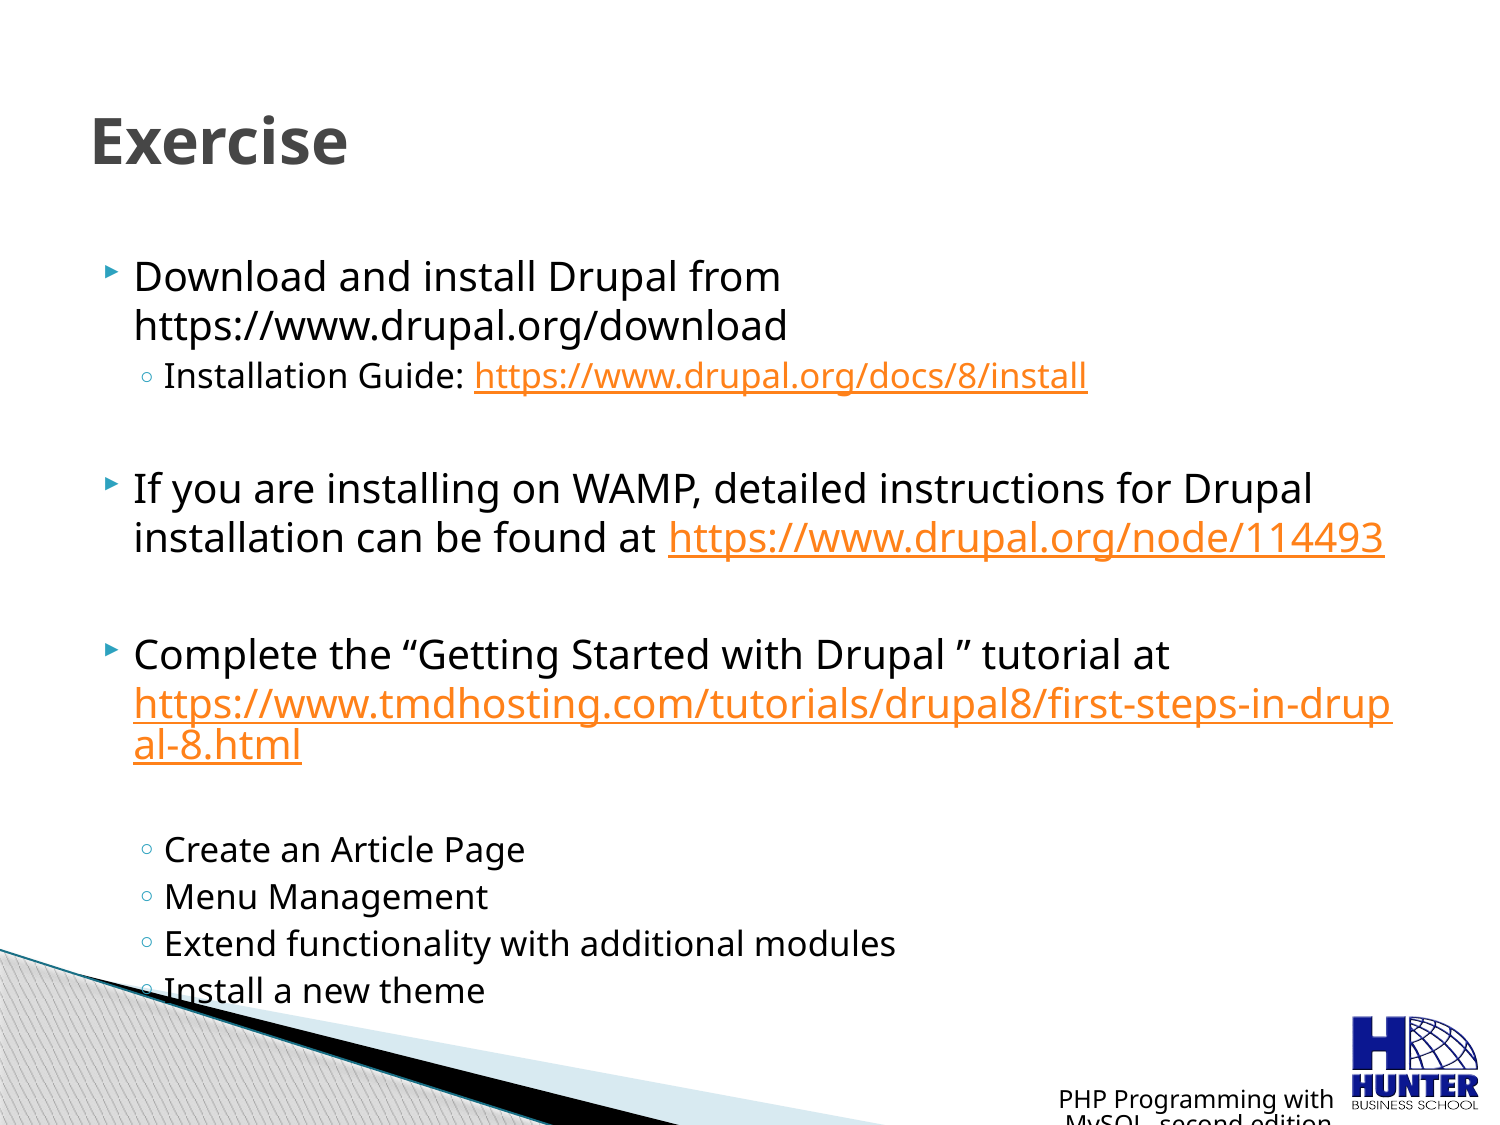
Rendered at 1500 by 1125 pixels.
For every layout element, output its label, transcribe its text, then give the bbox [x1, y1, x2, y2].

footer PHP Programming with MySQL, second edition [1043, 1038, 1352, 1125]
title Exercise [75, 45, 1425, 233]
list Download and install Drupal from https://www.drupal.org/download Installation Guide: https://www.drupal.org/docs/8/install If you are installing on WAMP, detailed instructions for Drupal installation can be found at https://www.drupal.org/node/114493 Complete the “Getting Started with Drupal ” tutorial at https://www.tmdhosting.com/tutorials/drupal8/first-steps-in-drupal-8.html Create an Article Page Menu Management Extend functionality with additional modules Install a new theme [75, 243, 1425, 986]
picture [1352, 1016, 1479, 1111]
